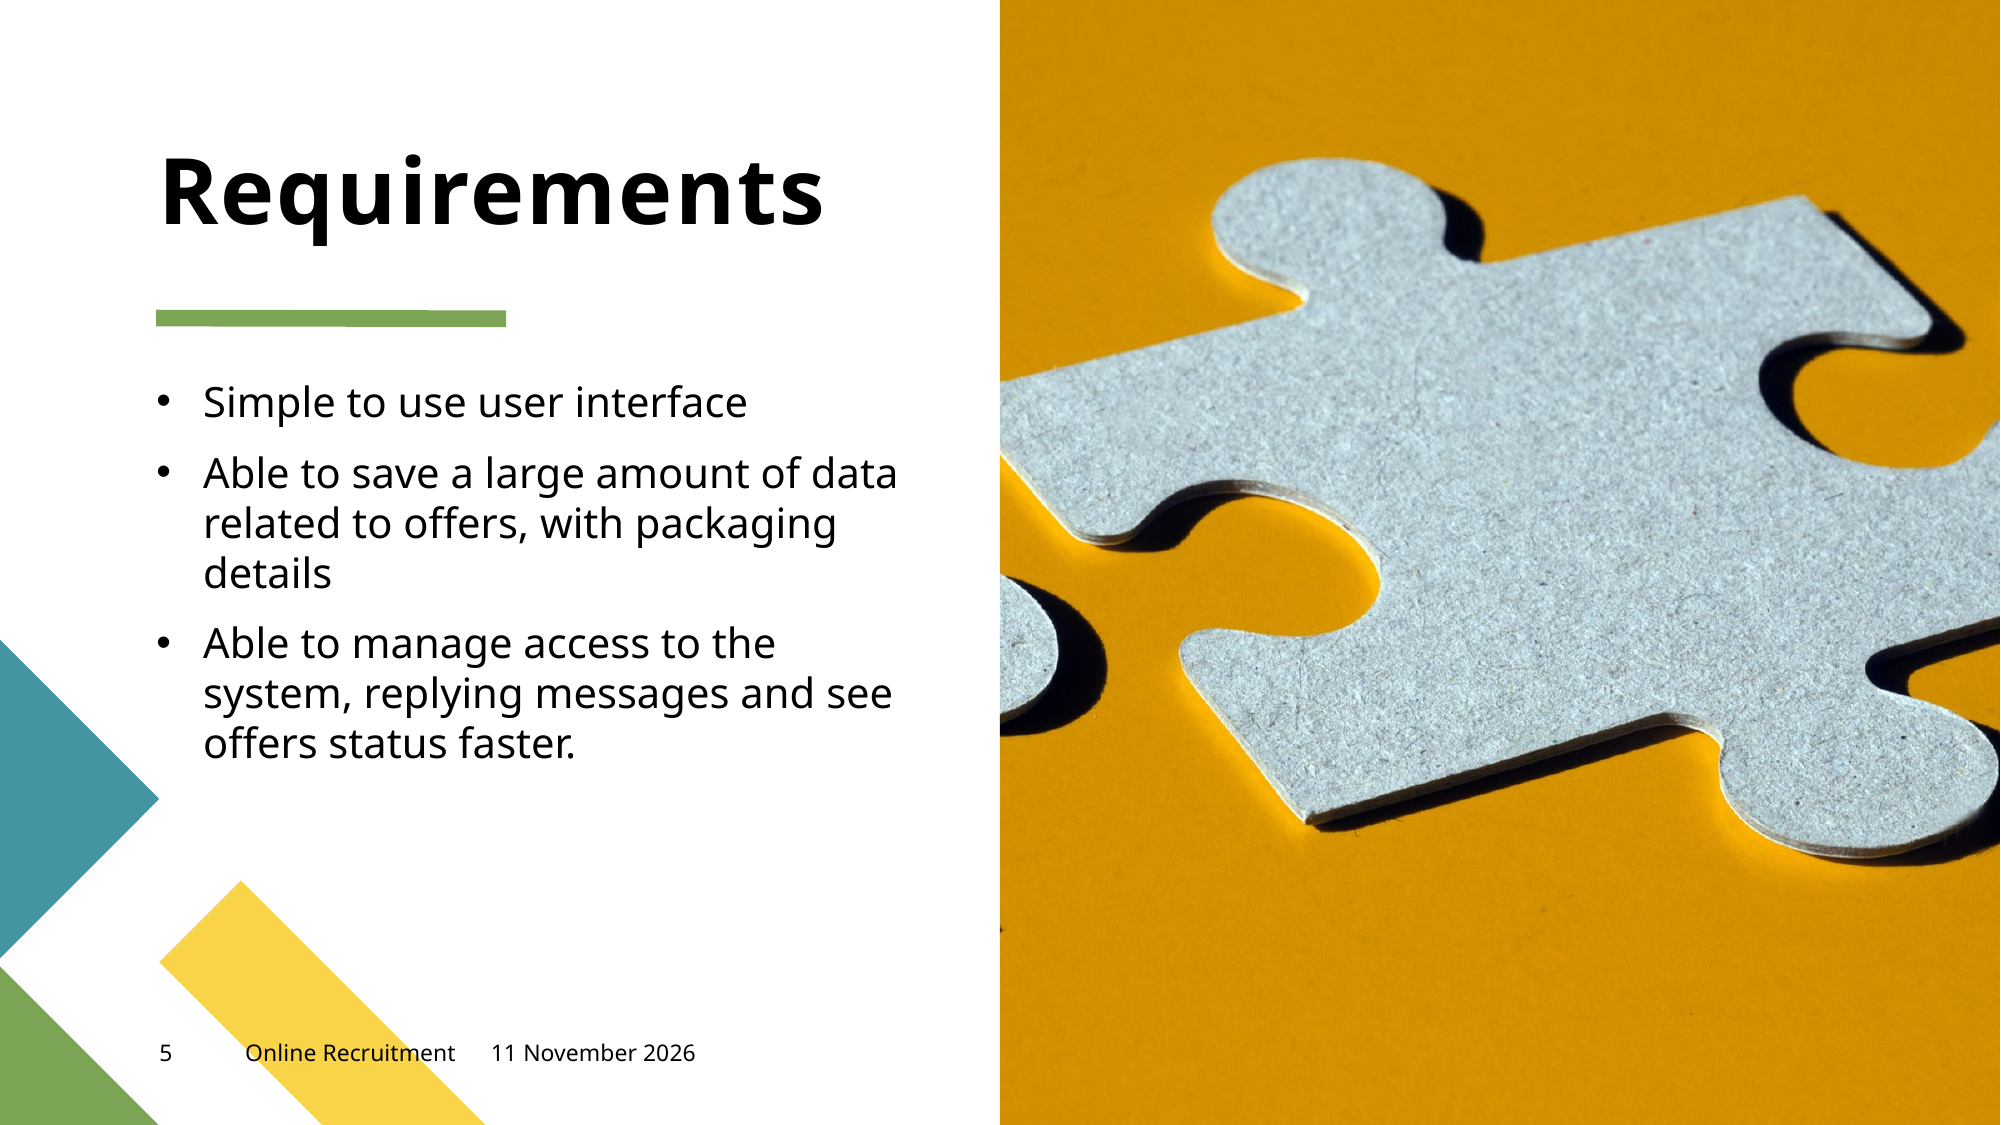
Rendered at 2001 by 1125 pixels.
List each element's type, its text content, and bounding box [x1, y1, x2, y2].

list Simple to use user interface Able to save a large amount of data related to offers, with packaging details Able to manage access to the system, replying messages and see offers status faster. [156, 375, 907, 835]
footer Online Recruitment [246, 1038, 491, 1080]
slide_number 5 [159, 1038, 246, 1080]
title Requirements [158, 144, 969, 245]
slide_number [491, 1038, 707, 1080]
picture [999, 0, 2000, 1125]
